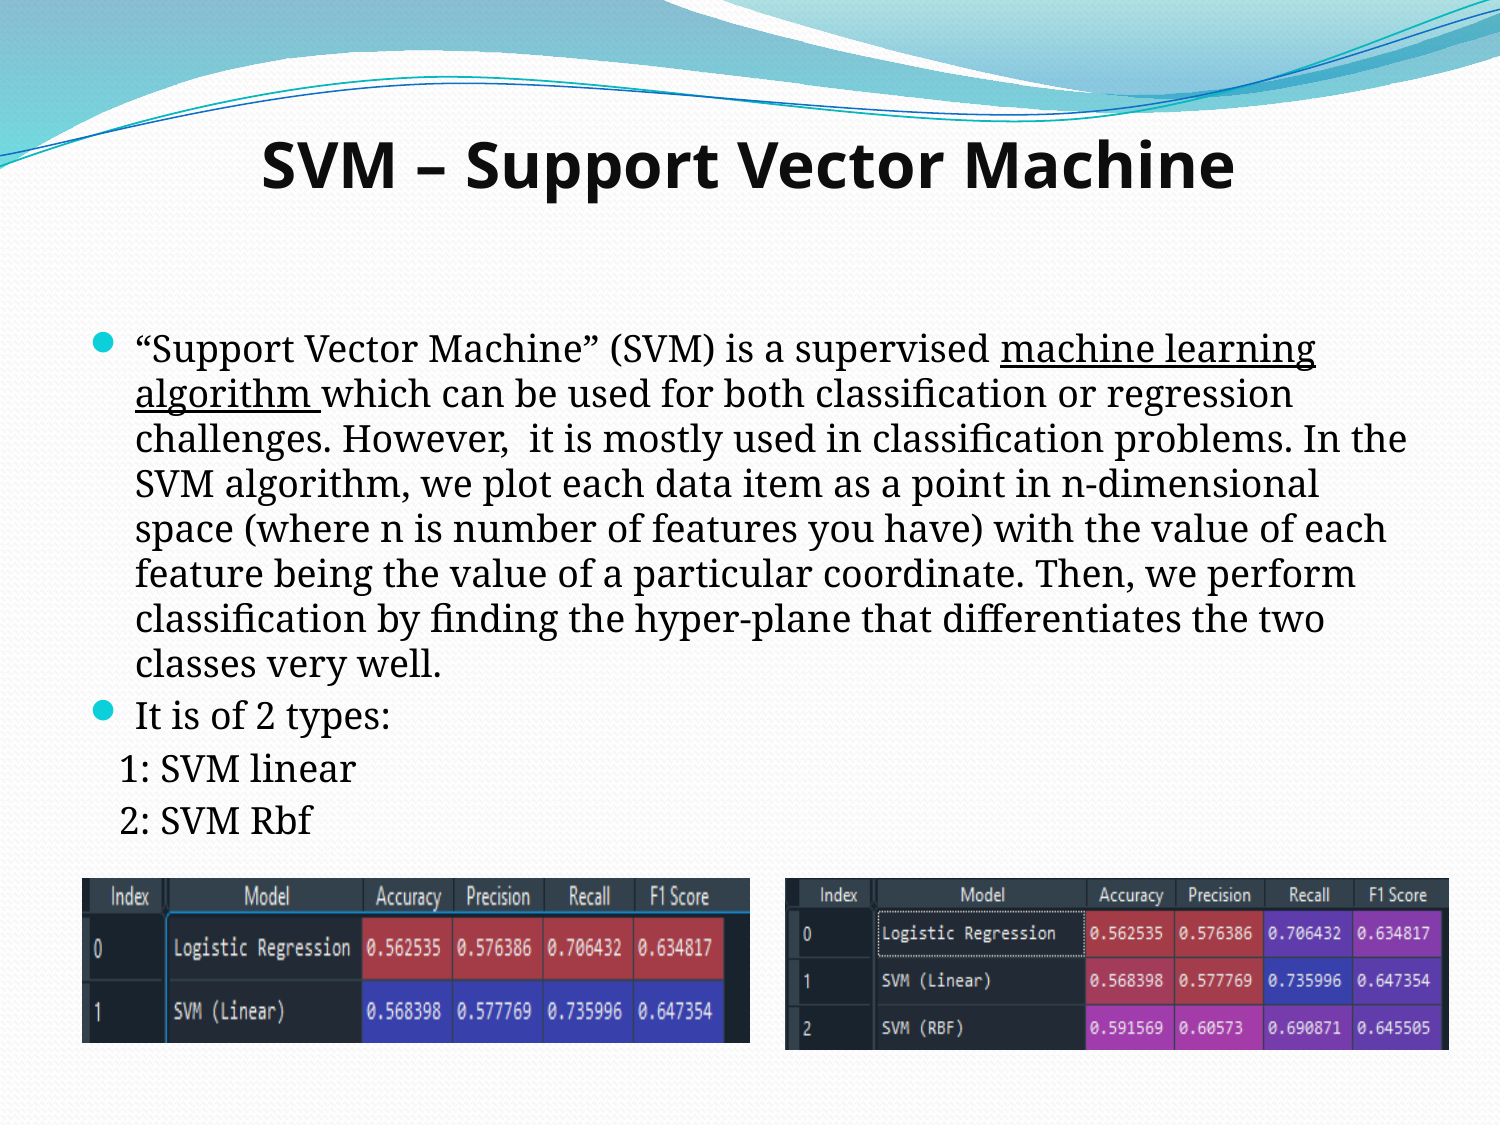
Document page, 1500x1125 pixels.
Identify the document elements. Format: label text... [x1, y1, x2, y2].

title SVM – Support Vector Machine [75, 115, 1425, 303]
picture [81, 878, 751, 1044]
list “Support Vector Machine” (SVM) is a supervised machine learning algorithm which can be used for both classification or regression challenges. However, it is mostly used in classification problems. In the SVM algorithm, we plot each data item as a point in n-dimensional space (where n is number of features you have) with the value of each feature being the value of a particular coordinate. Then, we perform classification by finding the hyper-plane that differentiates the two classes very well. It is of 2 types: 1: SVM linear 2: SVM Rbf [75, 317, 1425, 1038]
picture [784, 878, 1449, 1050]
